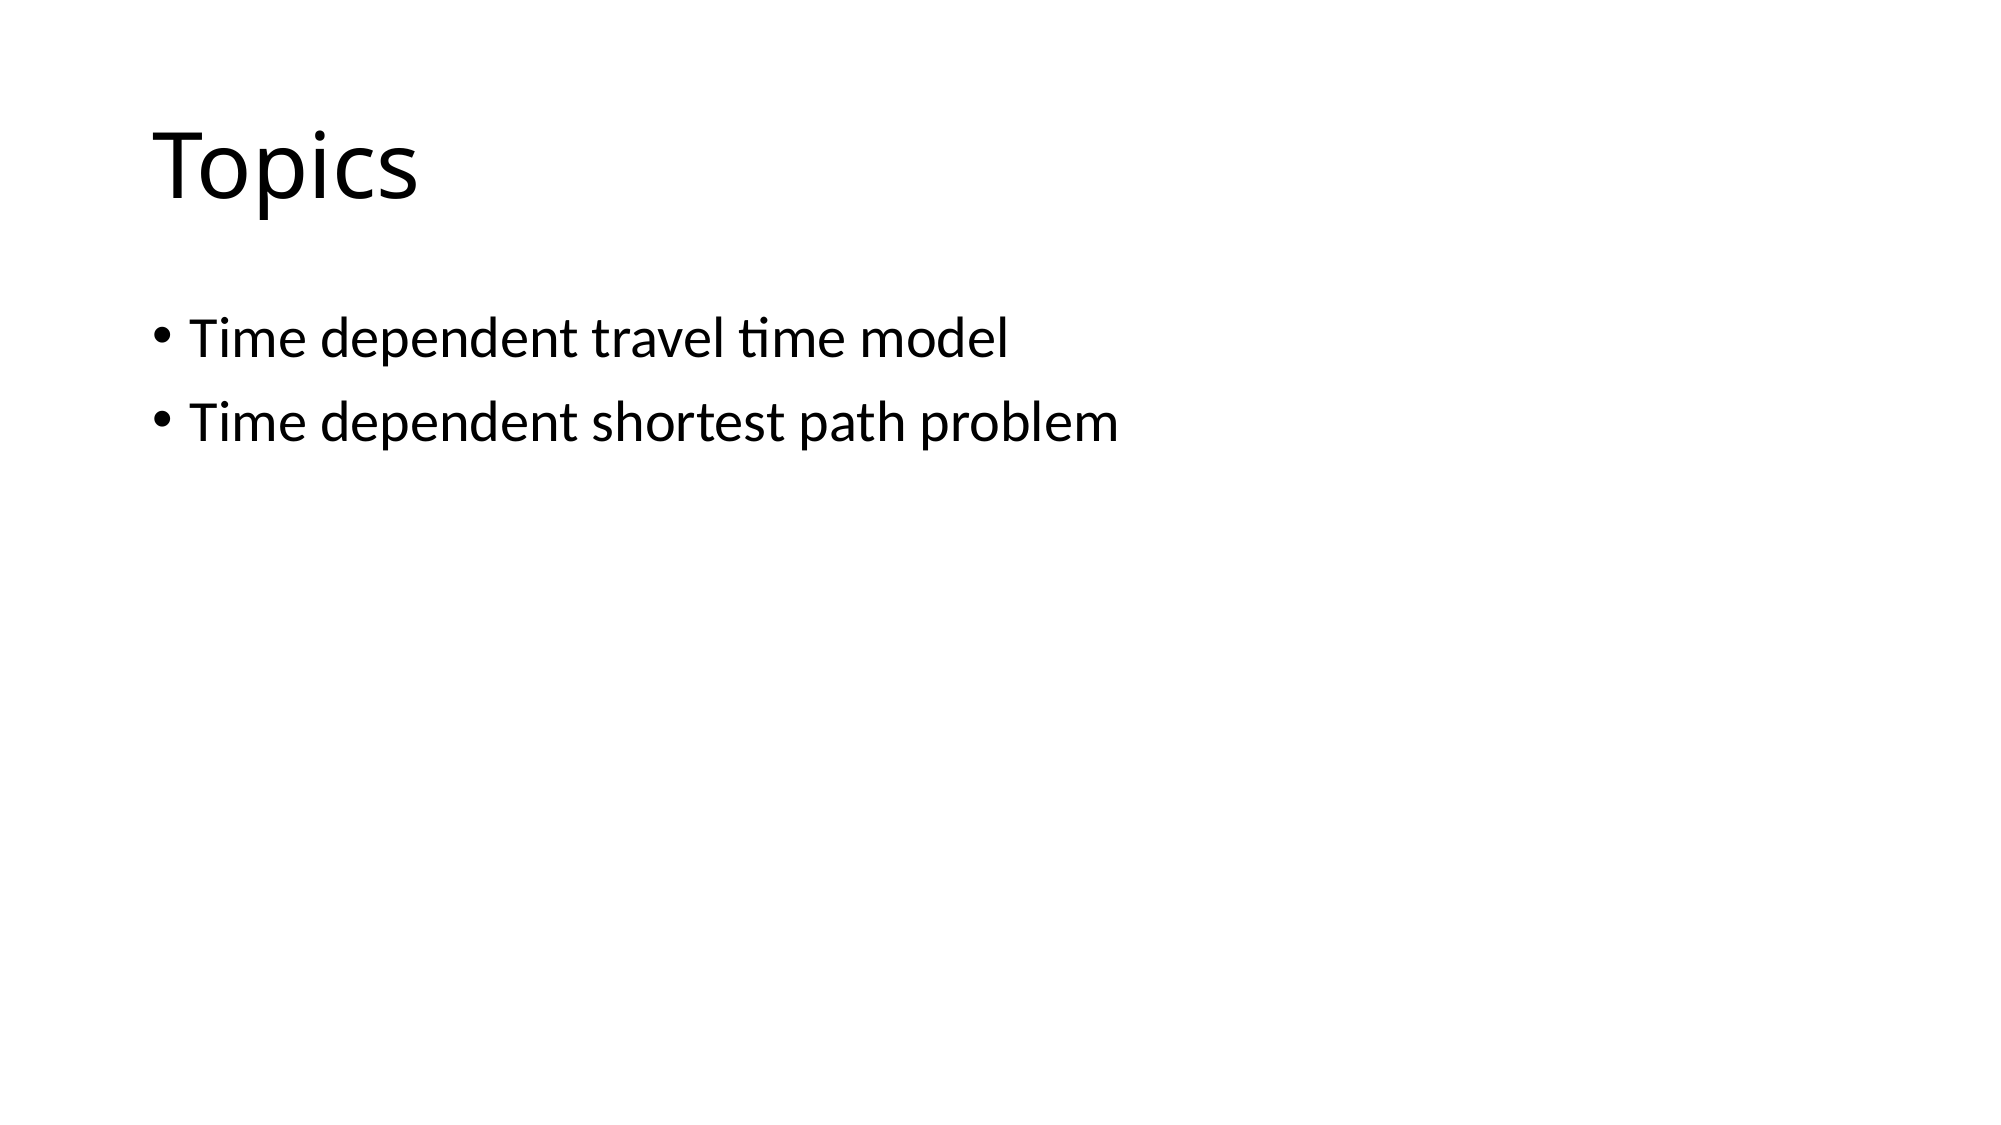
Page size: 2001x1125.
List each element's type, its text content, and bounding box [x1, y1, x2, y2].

title Topics [137, 59, 1863, 278]
list Time dependent travel time model Time dependent shortest path problem [137, 299, 1863, 1014]
